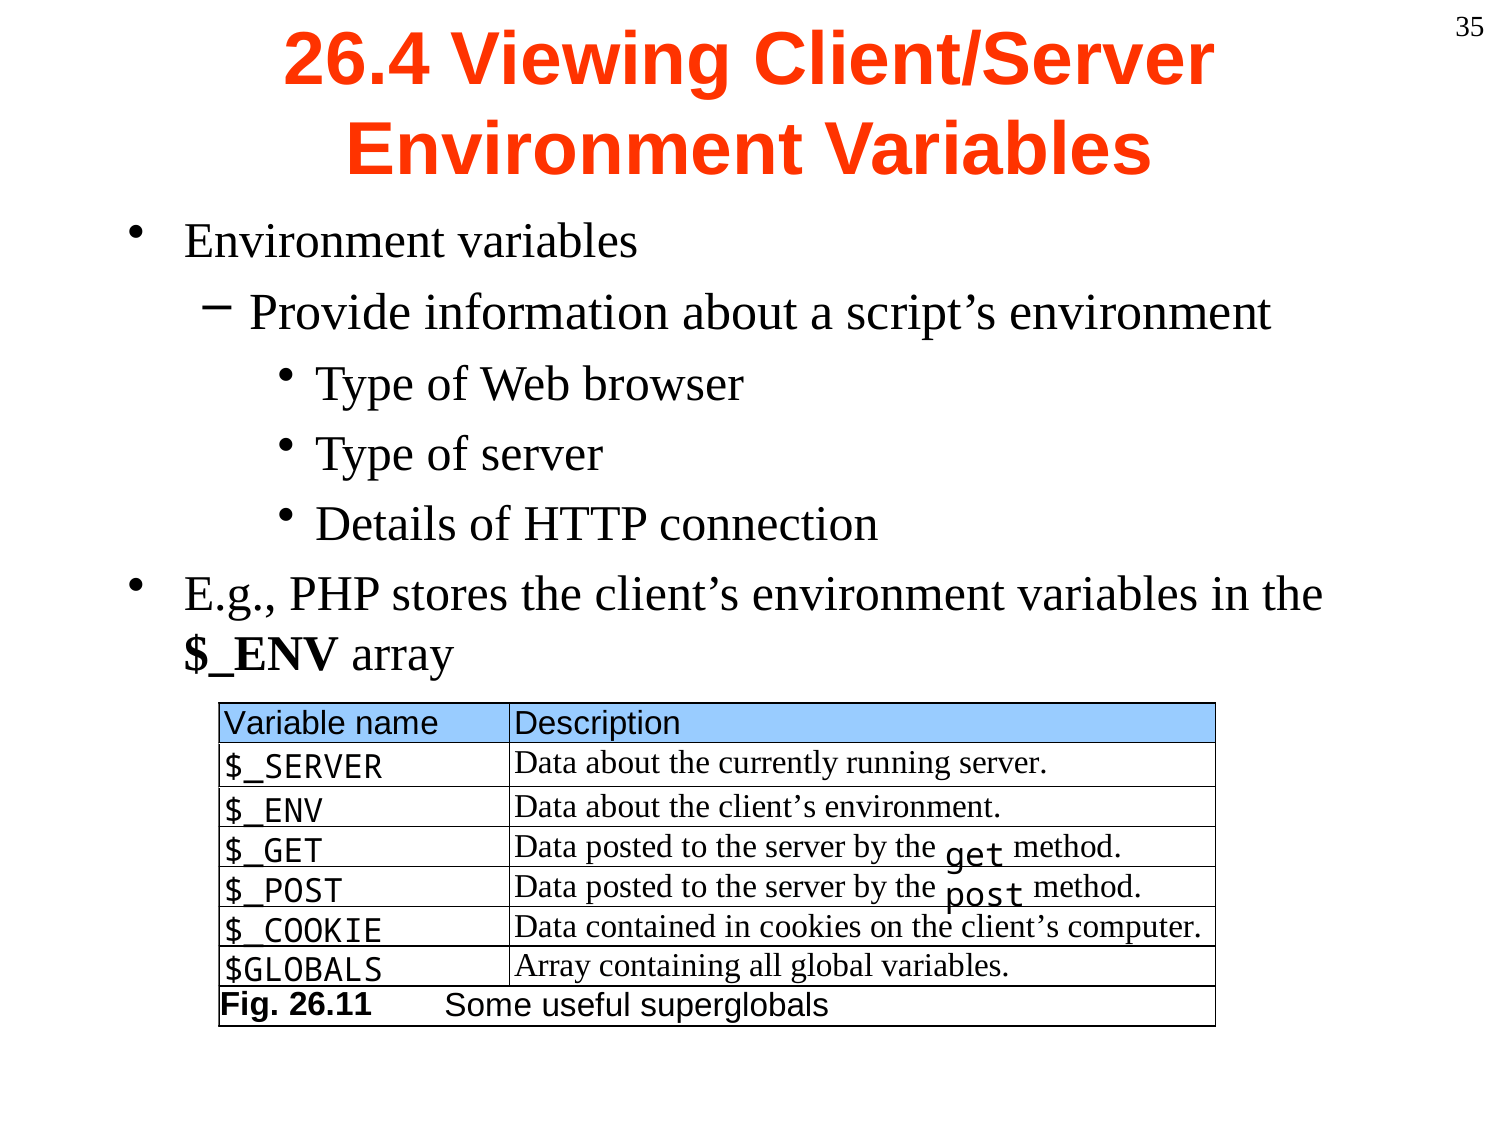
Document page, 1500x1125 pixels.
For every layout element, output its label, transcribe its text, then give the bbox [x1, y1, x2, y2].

slide_number 35 [1187, 0, 1500, 76]
title 26.4 Viewing Client/Server Environment Variables [112, 12, 1388, 188]
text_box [218, 701, 1217, 1088]
list Environment variables Provide information about a script’s environment Type of Web browser Type of server Details of HTTP connection E.g., PHP stores the client’s environment variables in the $_ENV array [112, 200, 1388, 1063]
